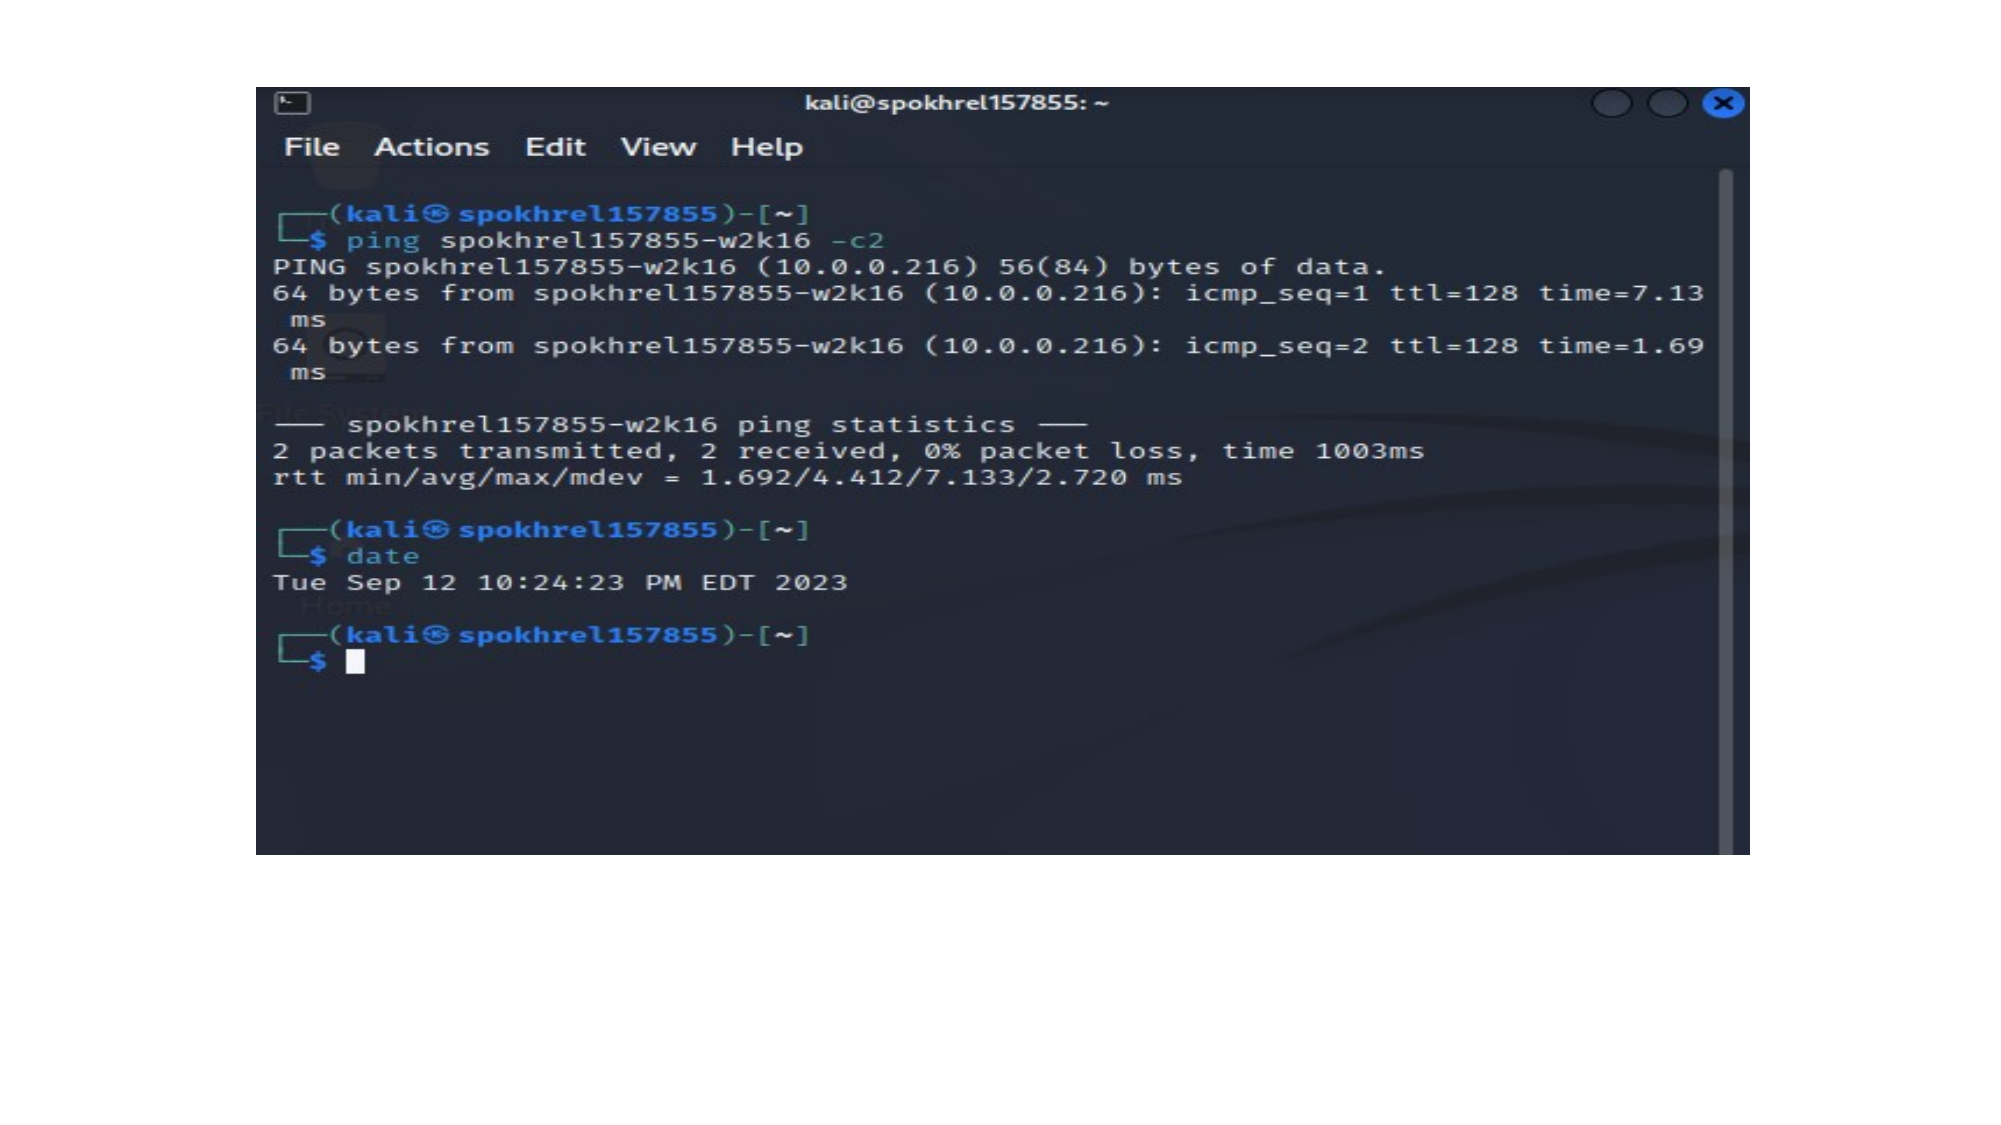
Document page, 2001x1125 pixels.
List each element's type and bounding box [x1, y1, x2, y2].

picture [256, 87, 1750, 855]
